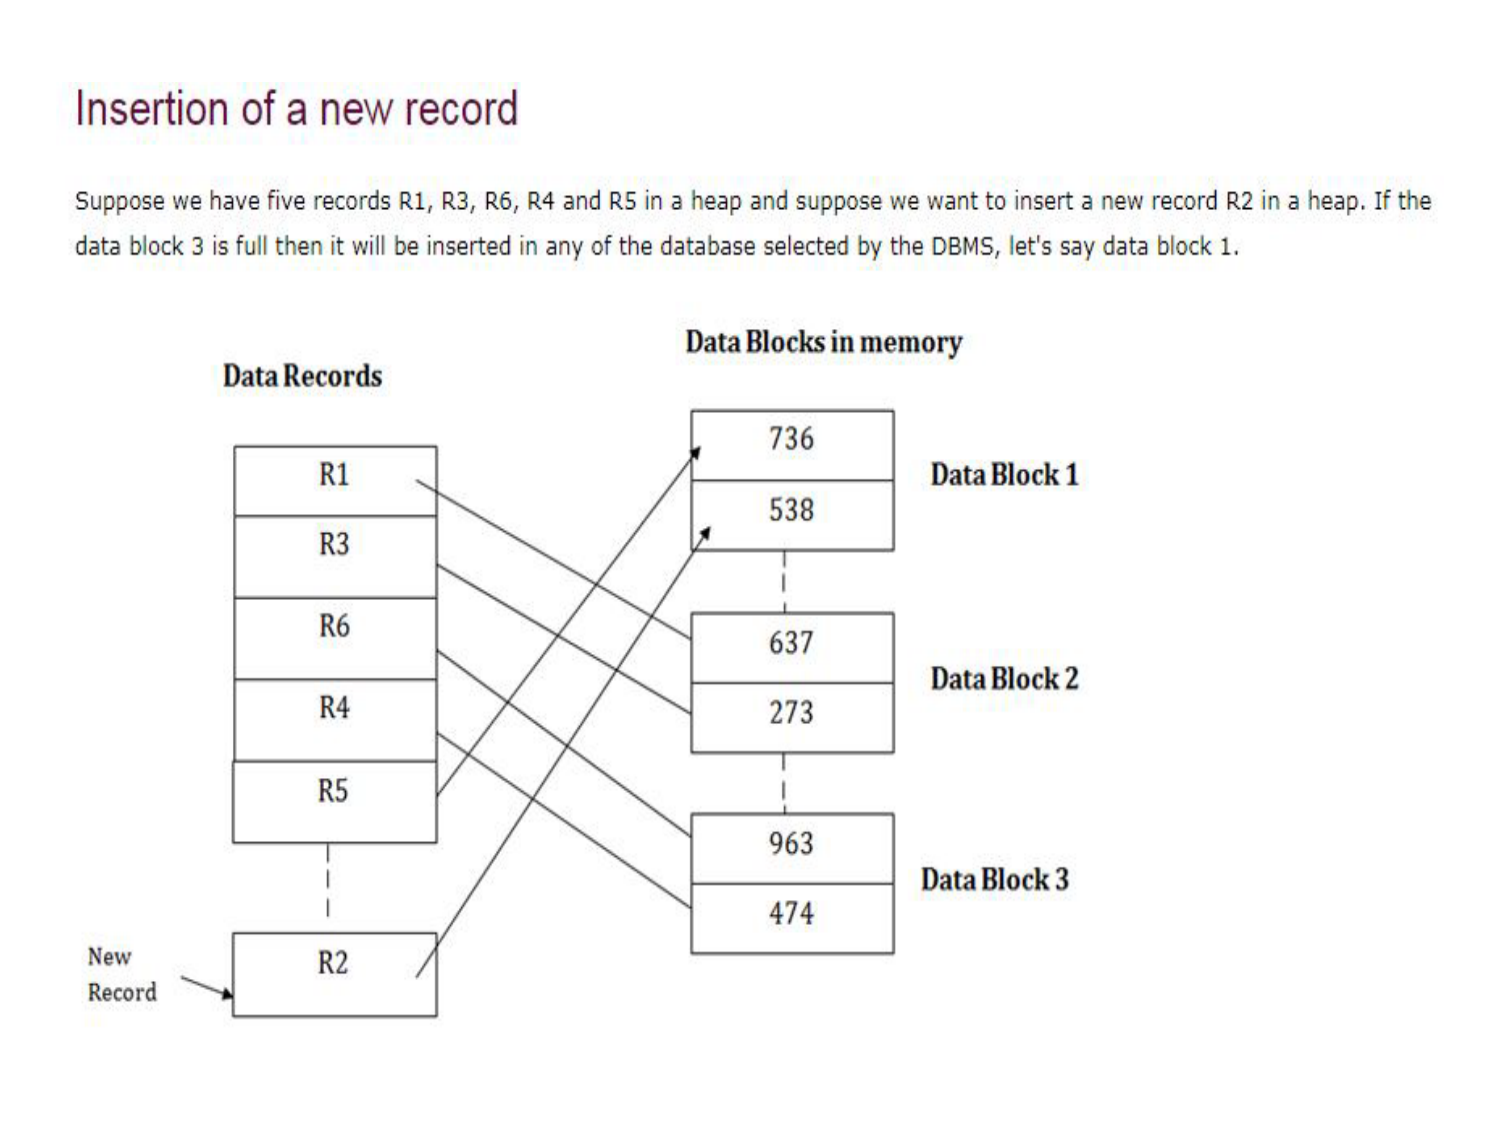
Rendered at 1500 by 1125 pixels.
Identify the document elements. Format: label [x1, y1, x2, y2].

list [56, 82, 1444, 1043]
